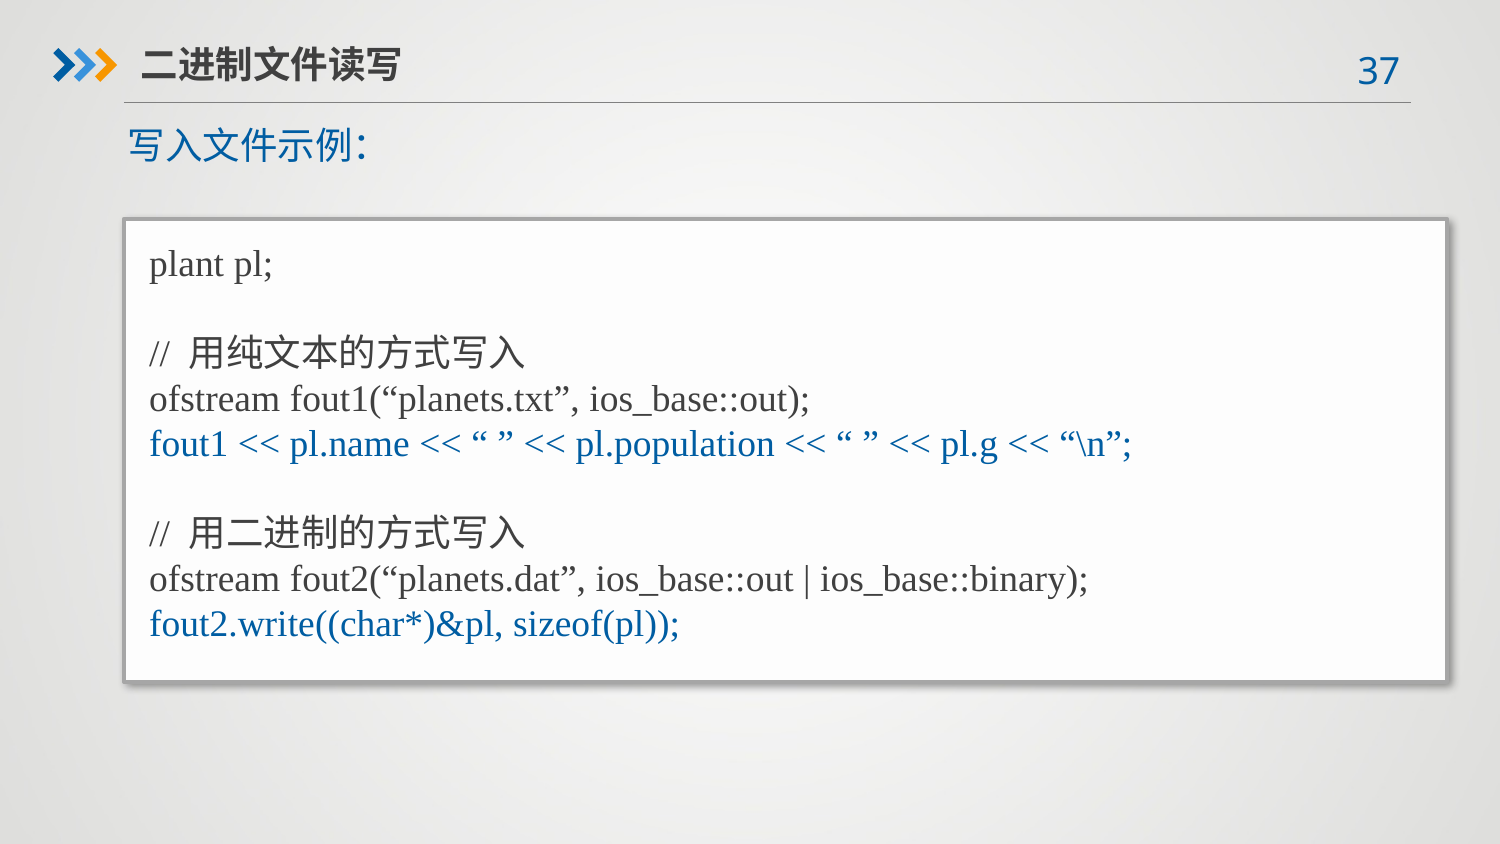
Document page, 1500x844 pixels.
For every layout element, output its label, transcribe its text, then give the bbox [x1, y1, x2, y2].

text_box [123, 218, 1448, 682]
text_box 二进制文件读写 [140, 32, 526, 95]
text_box 写入文件示例： [113, 114, 1424, 175]
picture [0, 0, 1500, 844]
